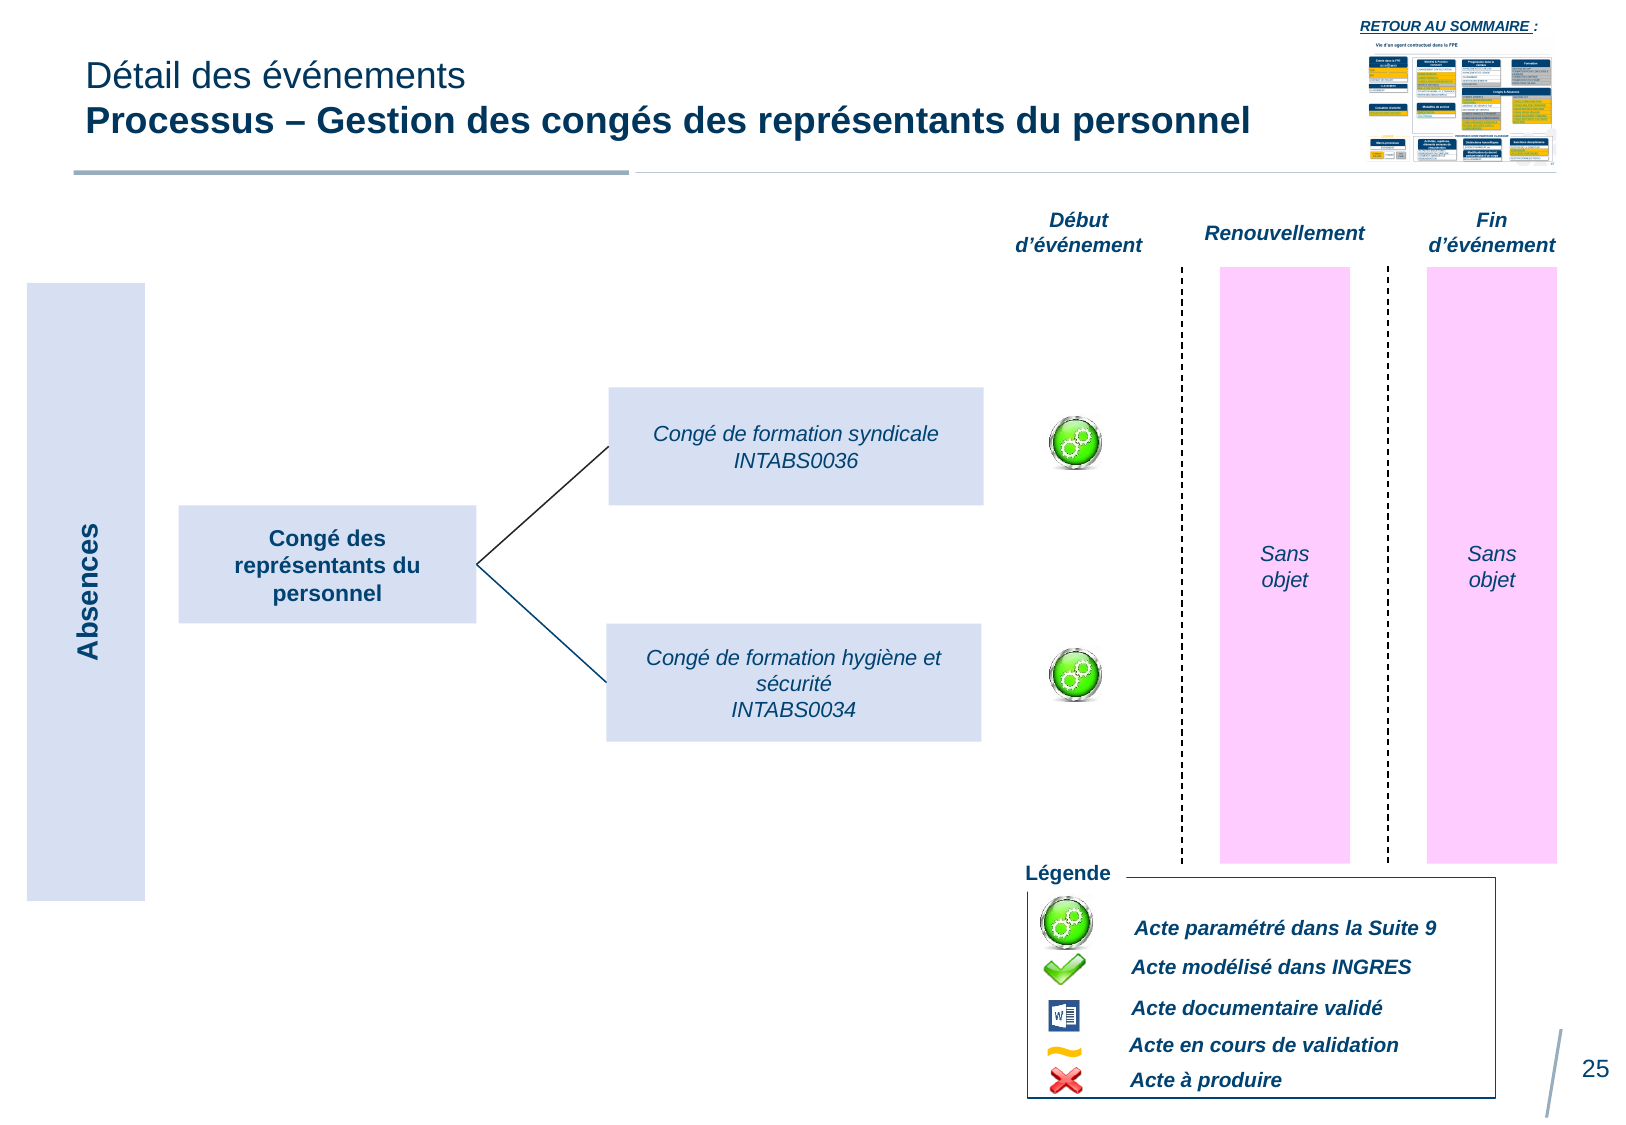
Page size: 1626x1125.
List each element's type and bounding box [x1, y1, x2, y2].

picture [1033, 894, 1093, 1046]
picture [1049, 646, 1102, 702]
picture [1049, 1067, 1083, 1094]
picture [1366, 35, 1557, 166]
picture [1049, 414, 1102, 470]
